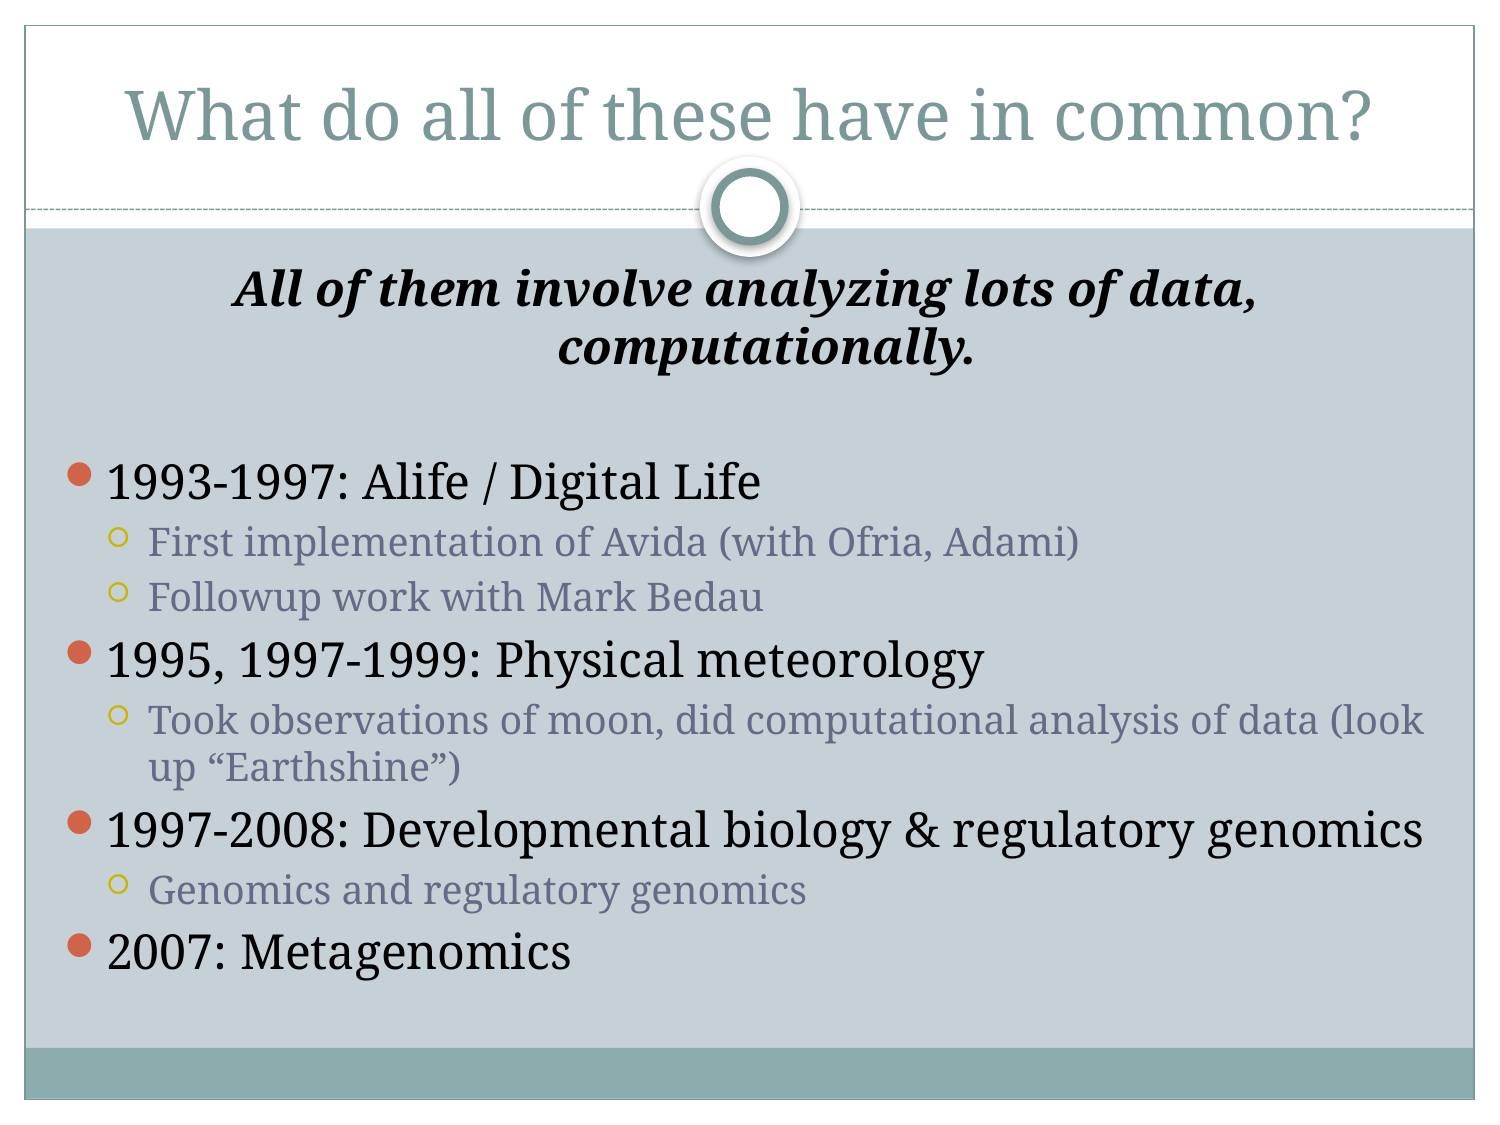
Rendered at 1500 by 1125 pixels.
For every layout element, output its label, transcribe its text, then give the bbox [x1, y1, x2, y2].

list All of them involve analyzing lots of data, computationally. 1993-1997: Alife / Digital Life First implementation of Avida (with Ofria, Adami) Followup work with Mark Bedau 1995, 1997-1999: Physical meteorology Took observations of moon, did computational analysis of data (look up “Earthshine”) 1997-2008: Developmental biology & regulatory genomics Genomics and regulatory genomics 2007: Metagenomics [49, 250, 1445, 1001]
title What do all of these have in common? [49, 37, 1450, 162]
